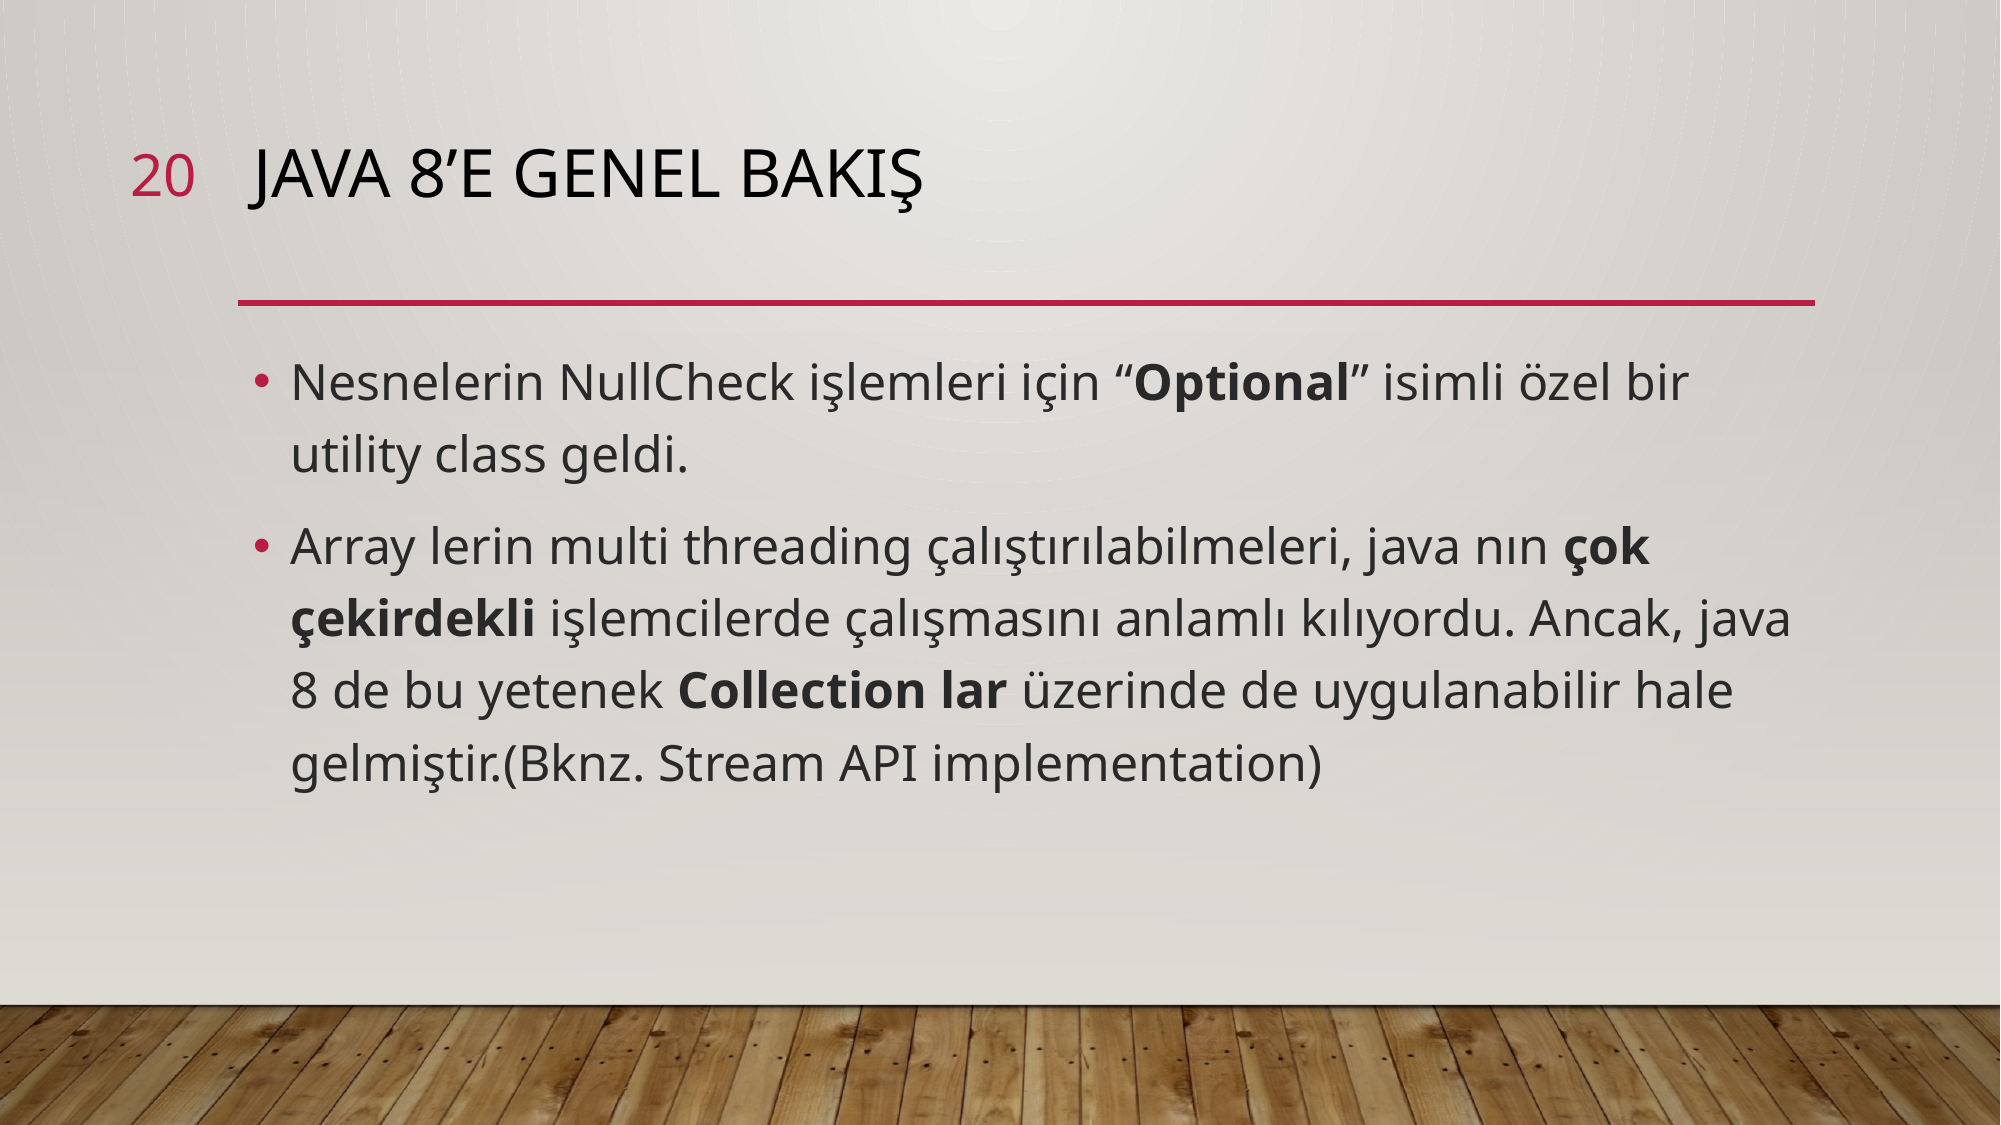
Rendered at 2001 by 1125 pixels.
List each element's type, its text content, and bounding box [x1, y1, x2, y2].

title Java 8’e Genel Bakış [238, 131, 1814, 305]
list Nesnelerin NullCheck işlemleri için “Optional” isimli özel bir utility class geldi. Array lerin multi threading çalıştırılabilmeleri, java nın çok çekirdekli işlemcilerde çalışmasını anlamlı kılıyordu. Ancak, java 8 de bu yetenek Collection lar üzerinde de uygulanabilir hale gelmiştir.(Bknz. Stream API implementation) [238, 330, 1814, 897]
picture [0, 1005, 2000, 1125]
slide_number 20 [78, 131, 212, 214]
